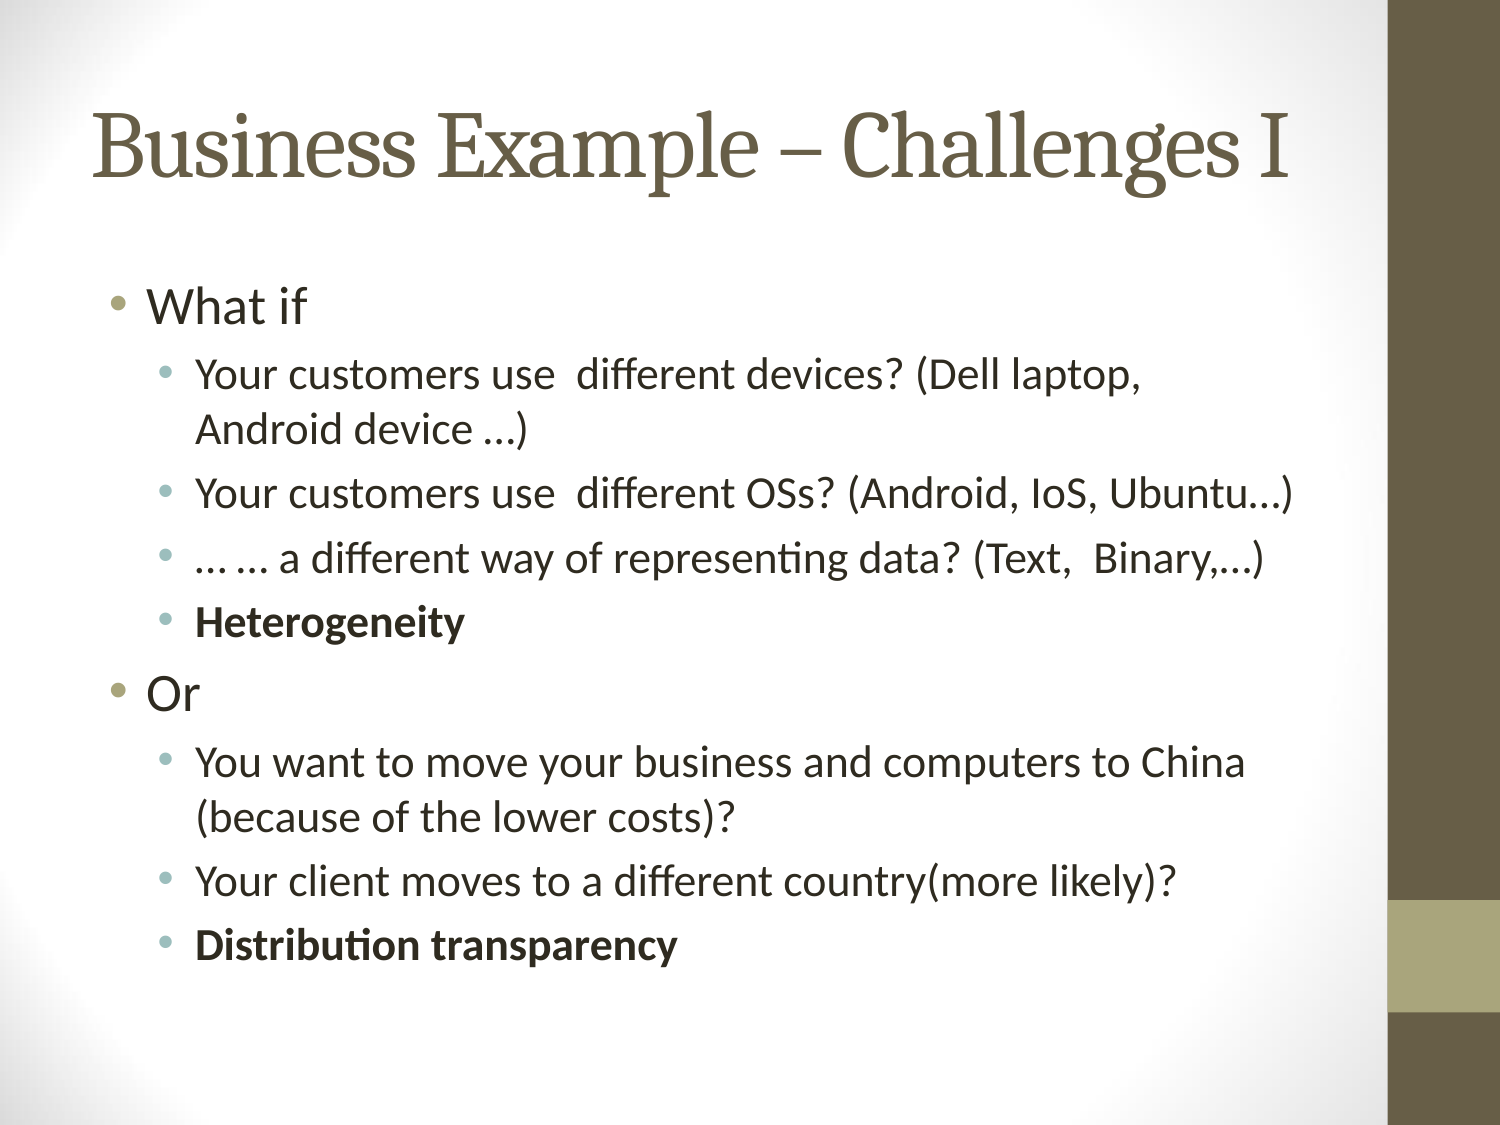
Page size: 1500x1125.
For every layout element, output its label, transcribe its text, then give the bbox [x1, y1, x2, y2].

picture [0, 0, 1387, 1125]
title Business Example – Challenges I [75, 45, 1325, 233]
list What if Your customers use different devices? (Dell laptop, Android device …) Your customers use different OSs? (Android, IoS, Ubuntu…) … … a different way of representing data? (Text, Binary,…) Heterogeneity Or You want to move your business and computers to China (because of the lower costs)? Your client moves to a different country(more likely)? Distribution transparency [75, 262, 1325, 1050]
